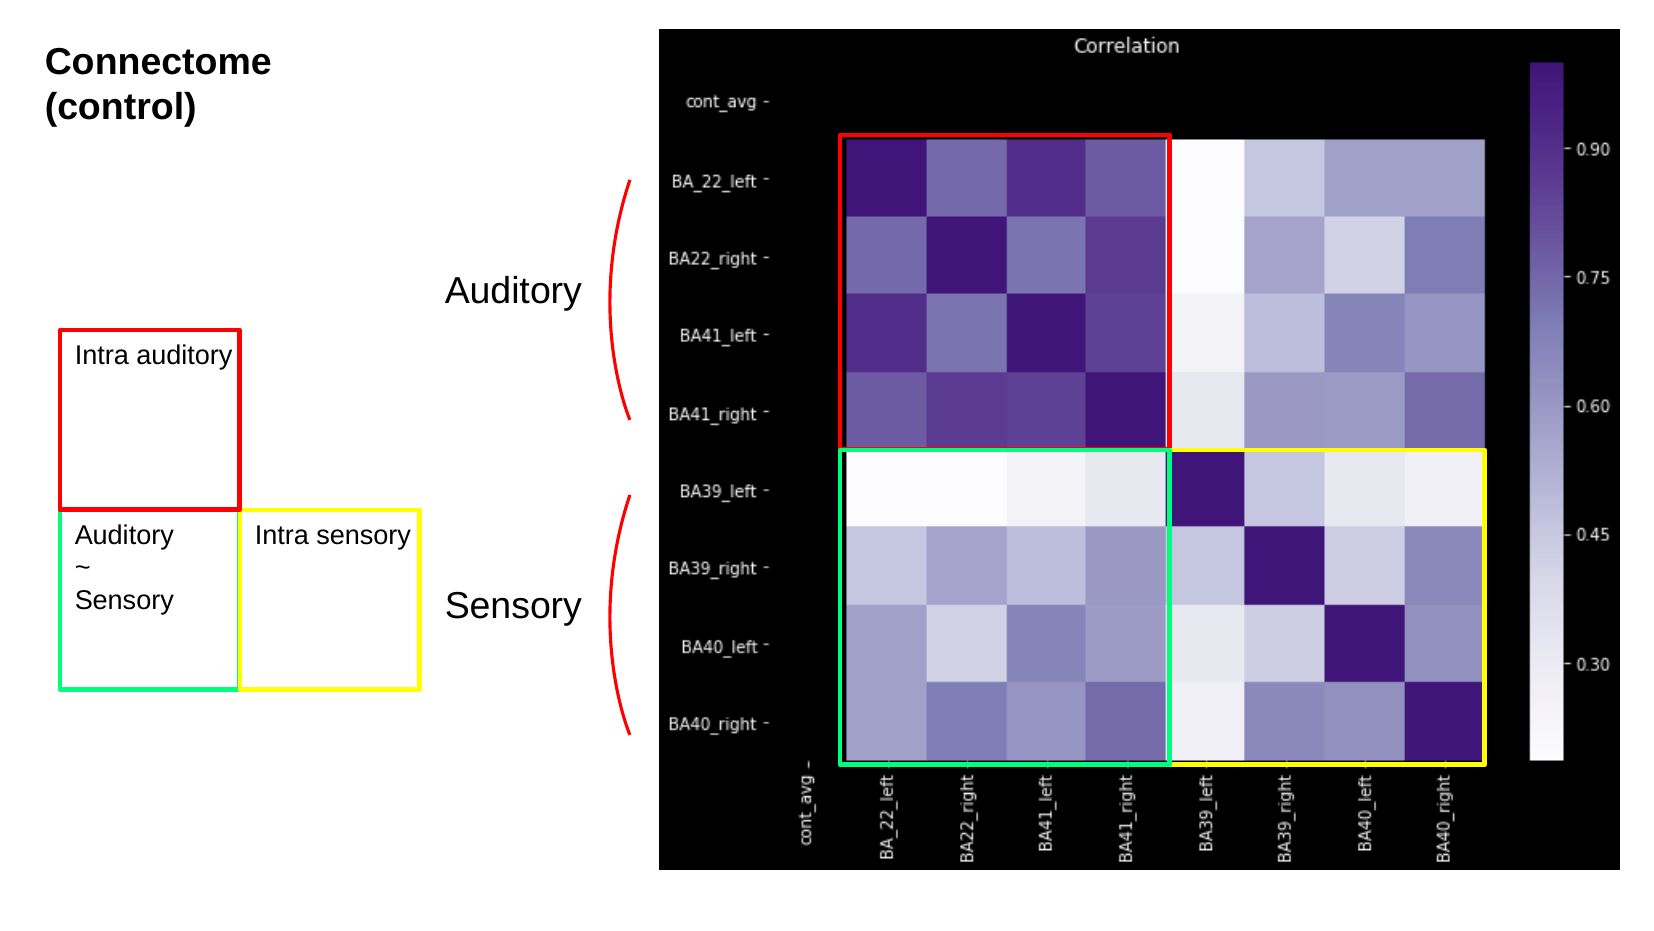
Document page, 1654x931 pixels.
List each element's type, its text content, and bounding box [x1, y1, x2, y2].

picture [659, 29, 1621, 871]
text_box [610, 179, 630, 420]
text_box Intra auditory [60, 329, 255, 406]
text_box Sensory [429, 573, 610, 630]
text_box Connectome (control) [30, 29, 360, 129]
text_box Intra sensory [255, 509, 435, 555]
text_box [240, 555, 420, 690]
text_box [610, 494, 630, 735]
text_box Auditory ~ Sensory [60, 509, 255, 616]
text_box [60, 616, 240, 690]
text_box [60, 406, 240, 509]
text_box Auditory [429, 258, 610, 315]
